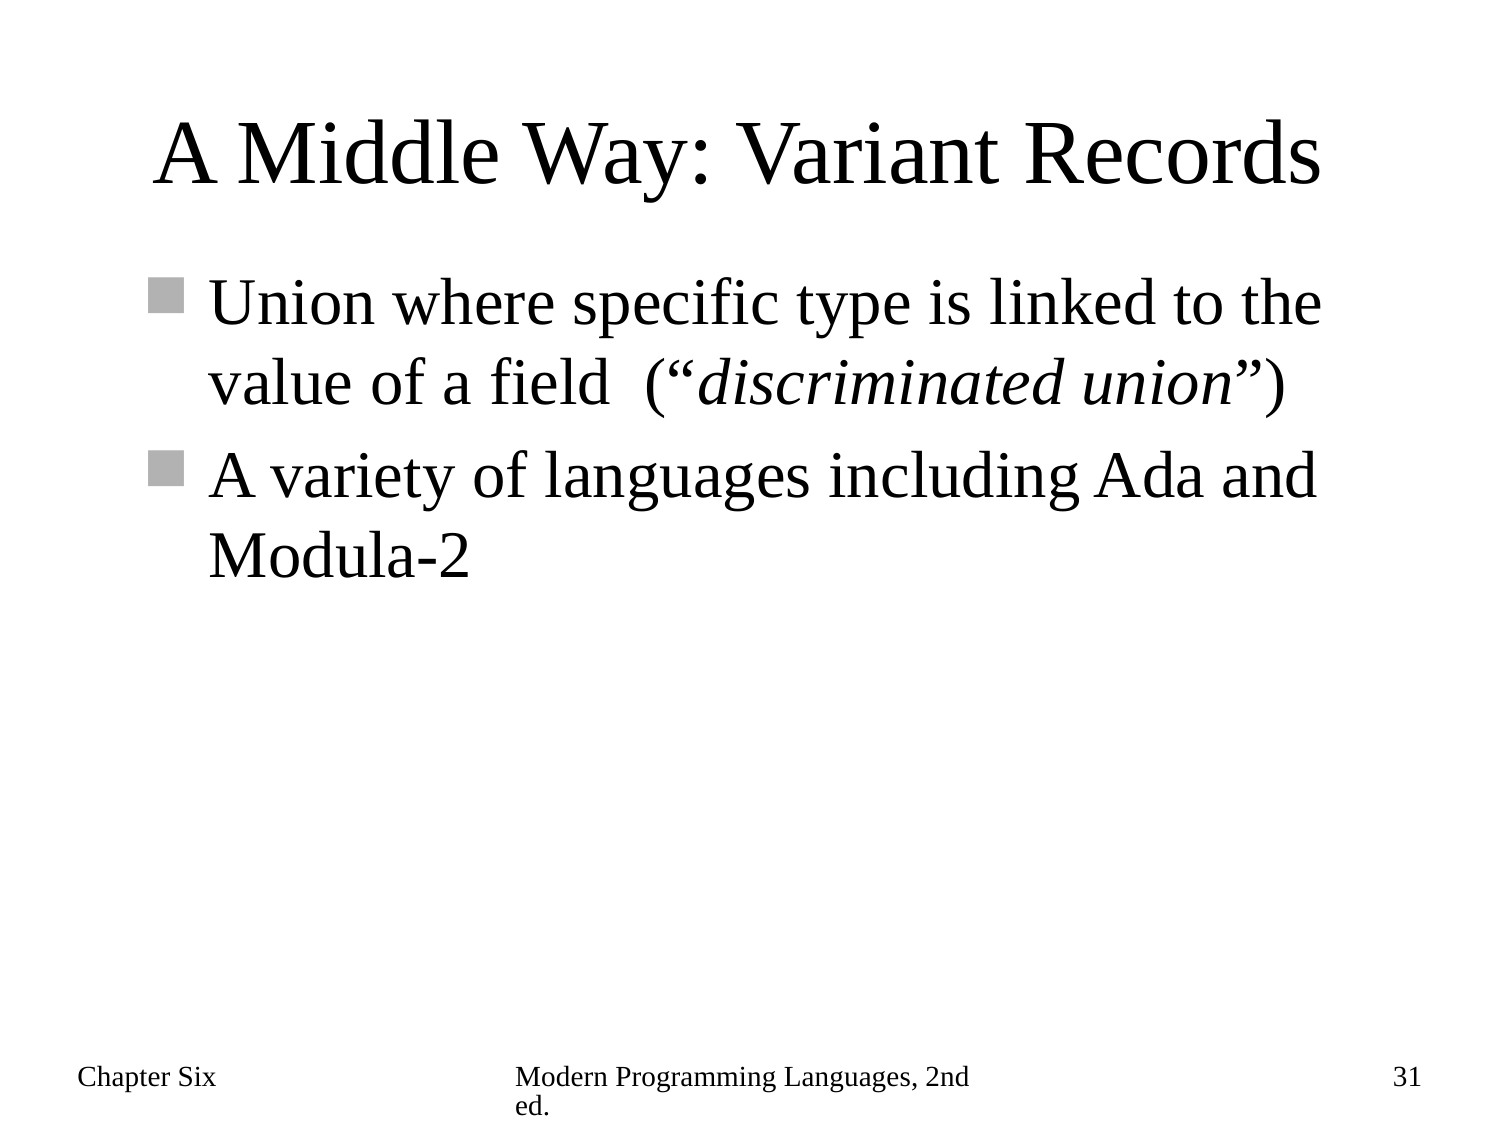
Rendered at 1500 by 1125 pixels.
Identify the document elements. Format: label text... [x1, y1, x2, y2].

slide_number Chapter Six [62, 1036, 401, 1113]
title A Middle Way: Variant Records [137, 56, 1413, 238]
slide_number 31 [1124, 1036, 1438, 1113]
footer Modern Programming Languages, 2nd ed. [499, 1036, 1001, 1113]
list Union where specific type is linked to the value of a field (“discriminated union”) A variety of languages including Ada and Modula-2 [137, 249, 1413, 926]
